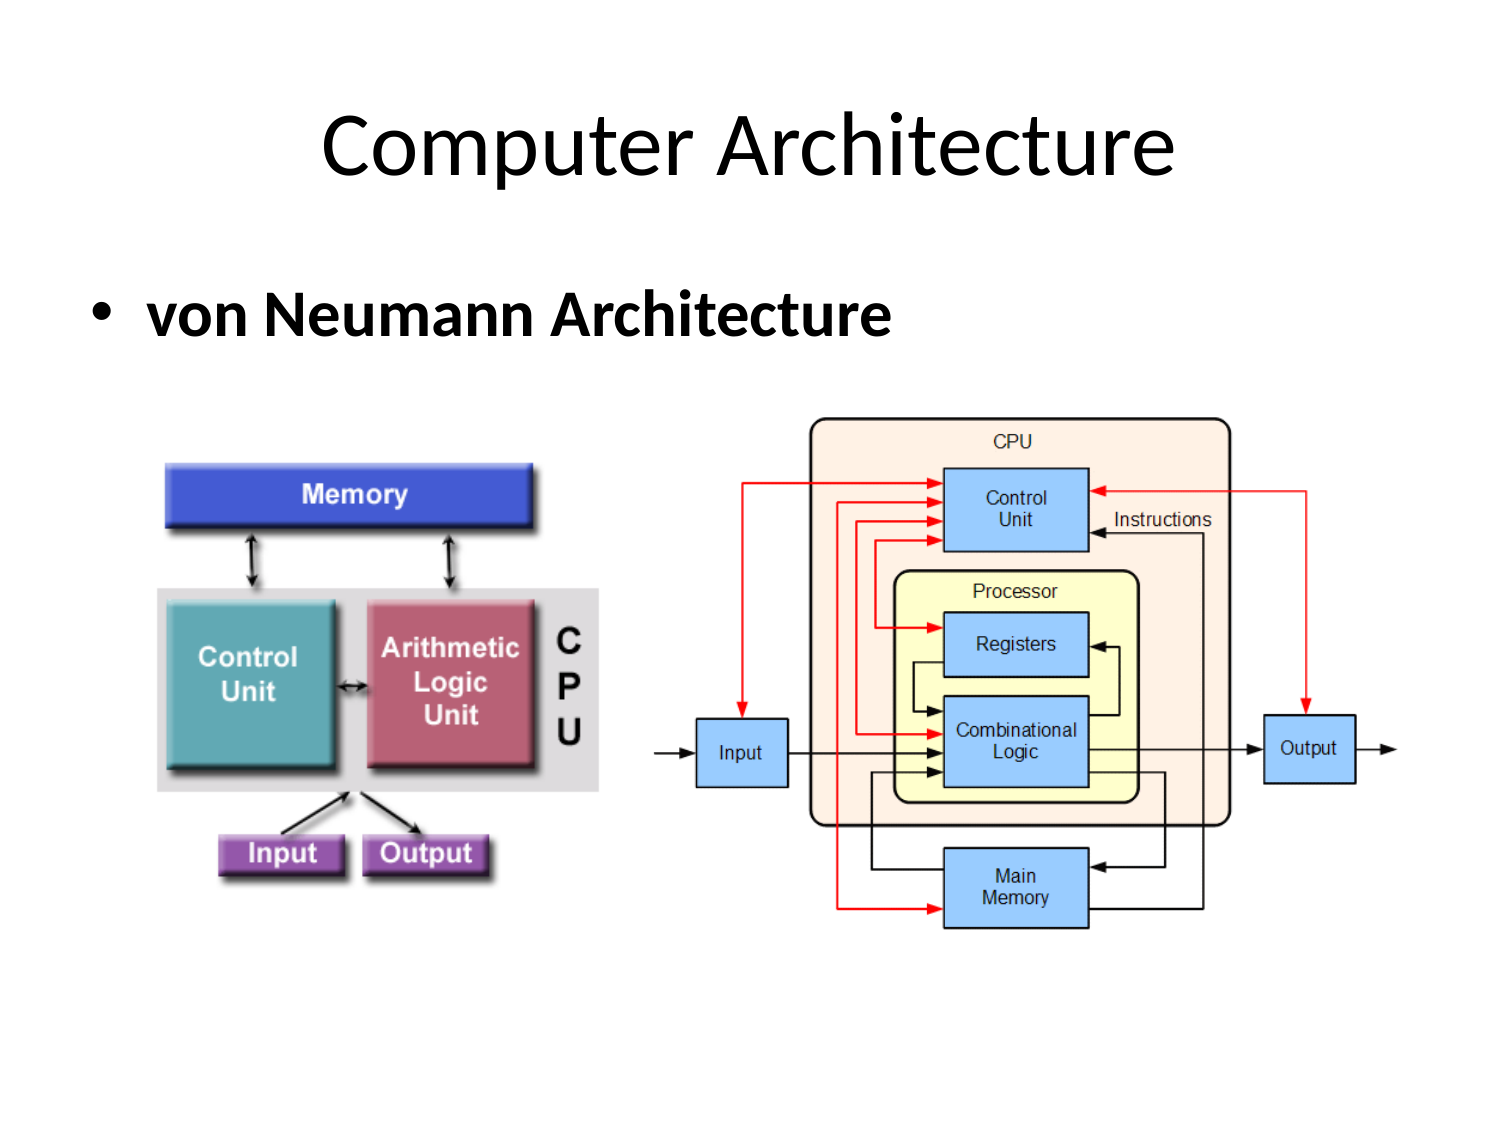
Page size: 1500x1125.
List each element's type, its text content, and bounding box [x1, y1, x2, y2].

list von Neumann Architecture [75, 262, 1425, 1005]
picture [148, 353, 1443, 1000]
title Computer Architecture [75, 45, 1425, 233]
